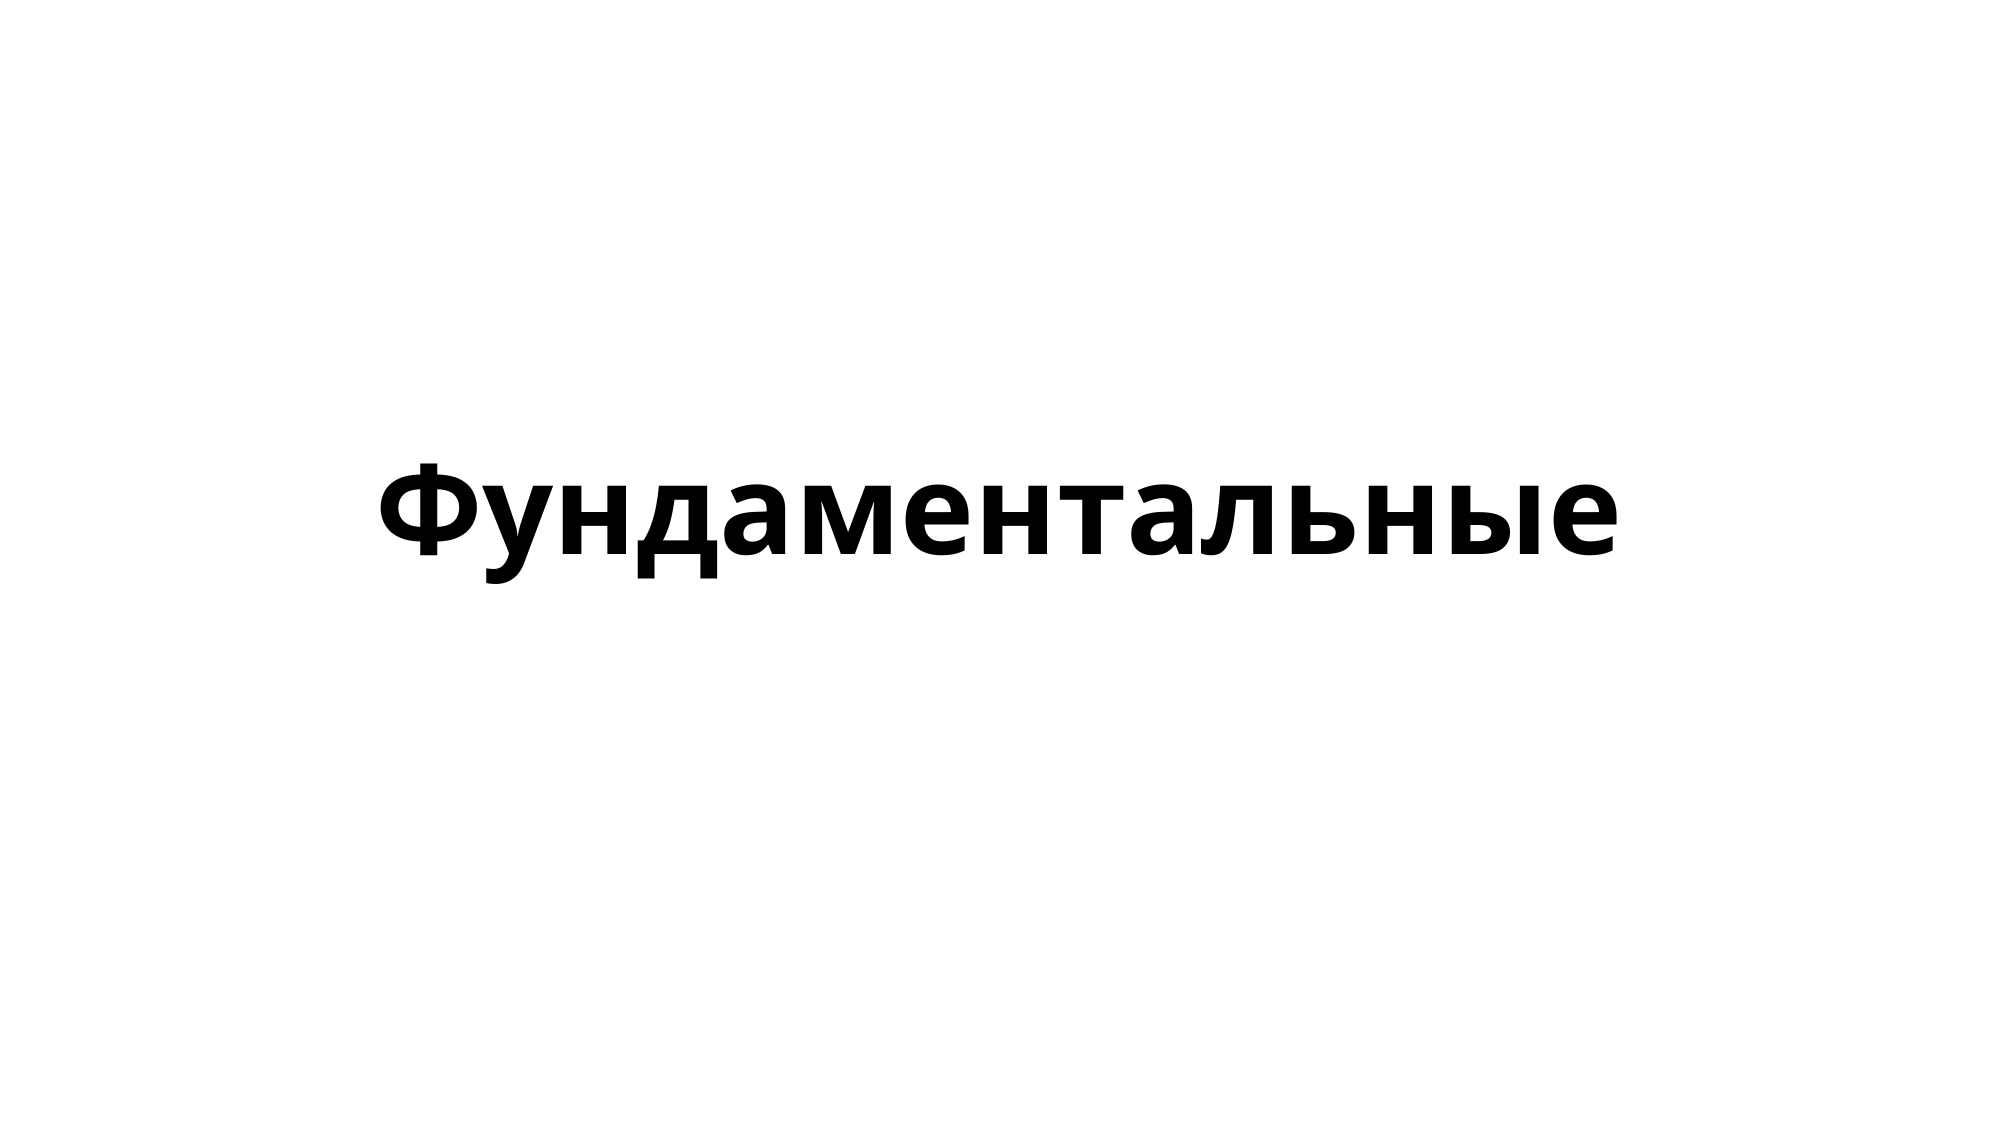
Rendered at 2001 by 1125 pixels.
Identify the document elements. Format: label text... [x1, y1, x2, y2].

title Фундаментальные [136, 280, 1862, 749]
